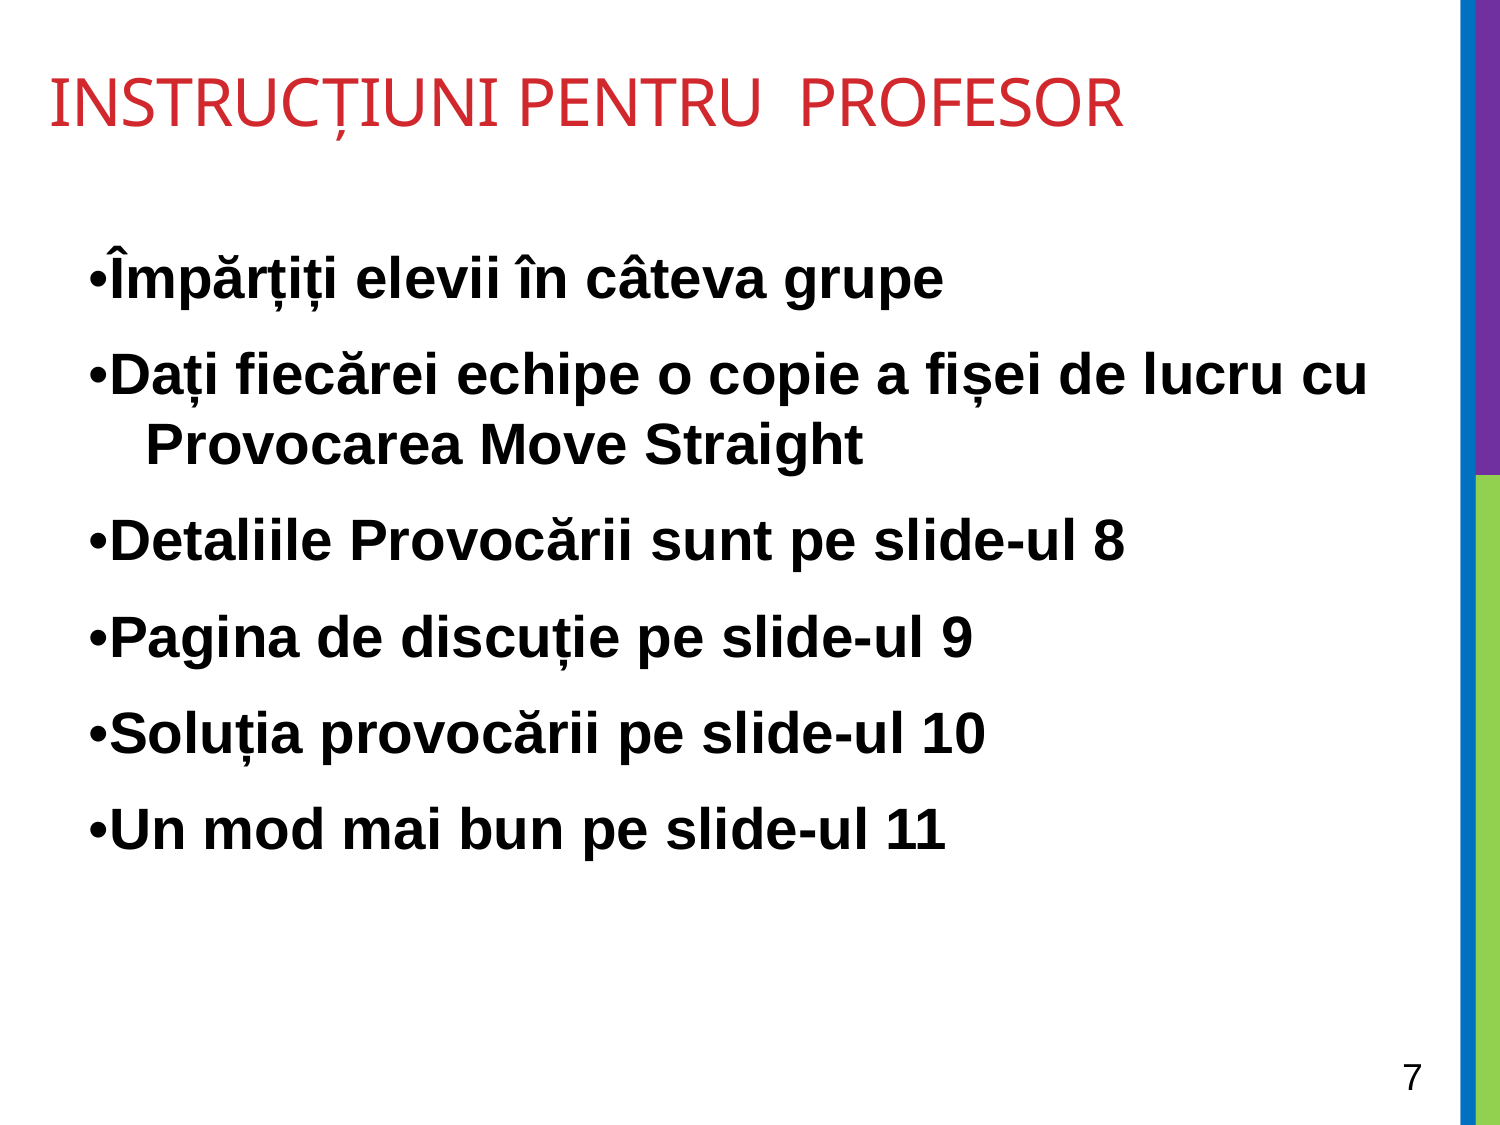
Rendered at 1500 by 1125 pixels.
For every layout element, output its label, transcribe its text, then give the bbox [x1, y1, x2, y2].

title Instrucțiuni pentru profesor [34, 52, 1388, 278]
slide_number 7 [1387, 1045, 1491, 1106]
list •Împărțiți elevii în câteva grupe •Dați fiecărei echipe o copie a fișei de lucru cu Provocarea Move Straight •Detaliile Provocării sunt pe slide-ul 8 •Pagina de discuție pe slide-ul 9 •Soluția provocării pe slide-ul 10 •Un mod mai bun pe slide-ul 11 [73, 232, 1427, 1073]
